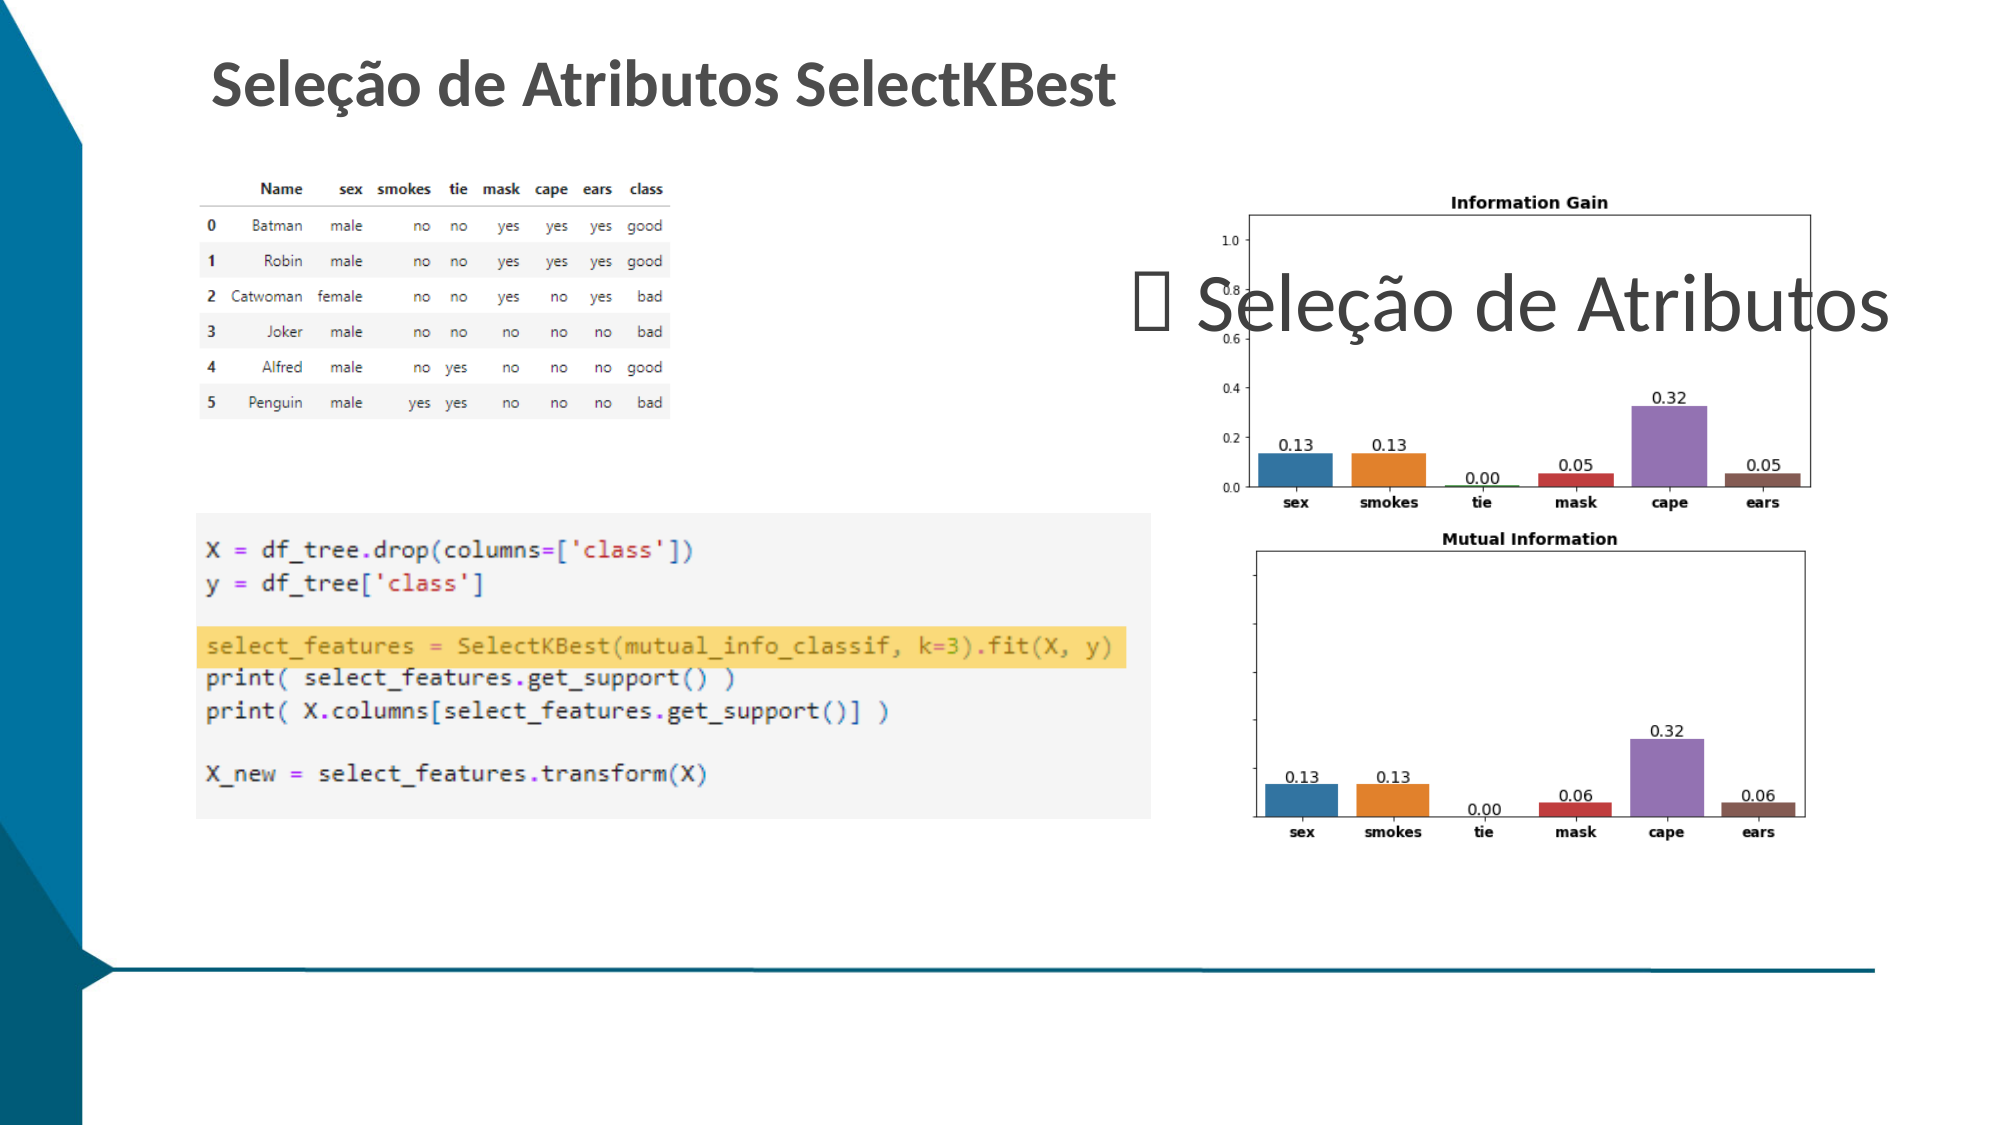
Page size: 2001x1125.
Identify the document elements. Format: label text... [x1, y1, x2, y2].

text_box  Seleção de Atributos [1113, 240, 1151, 356]
title Seleção de Atributos SelectKBest [196, 37, 1816, 133]
picture [4, 0, 2001, 1125]
